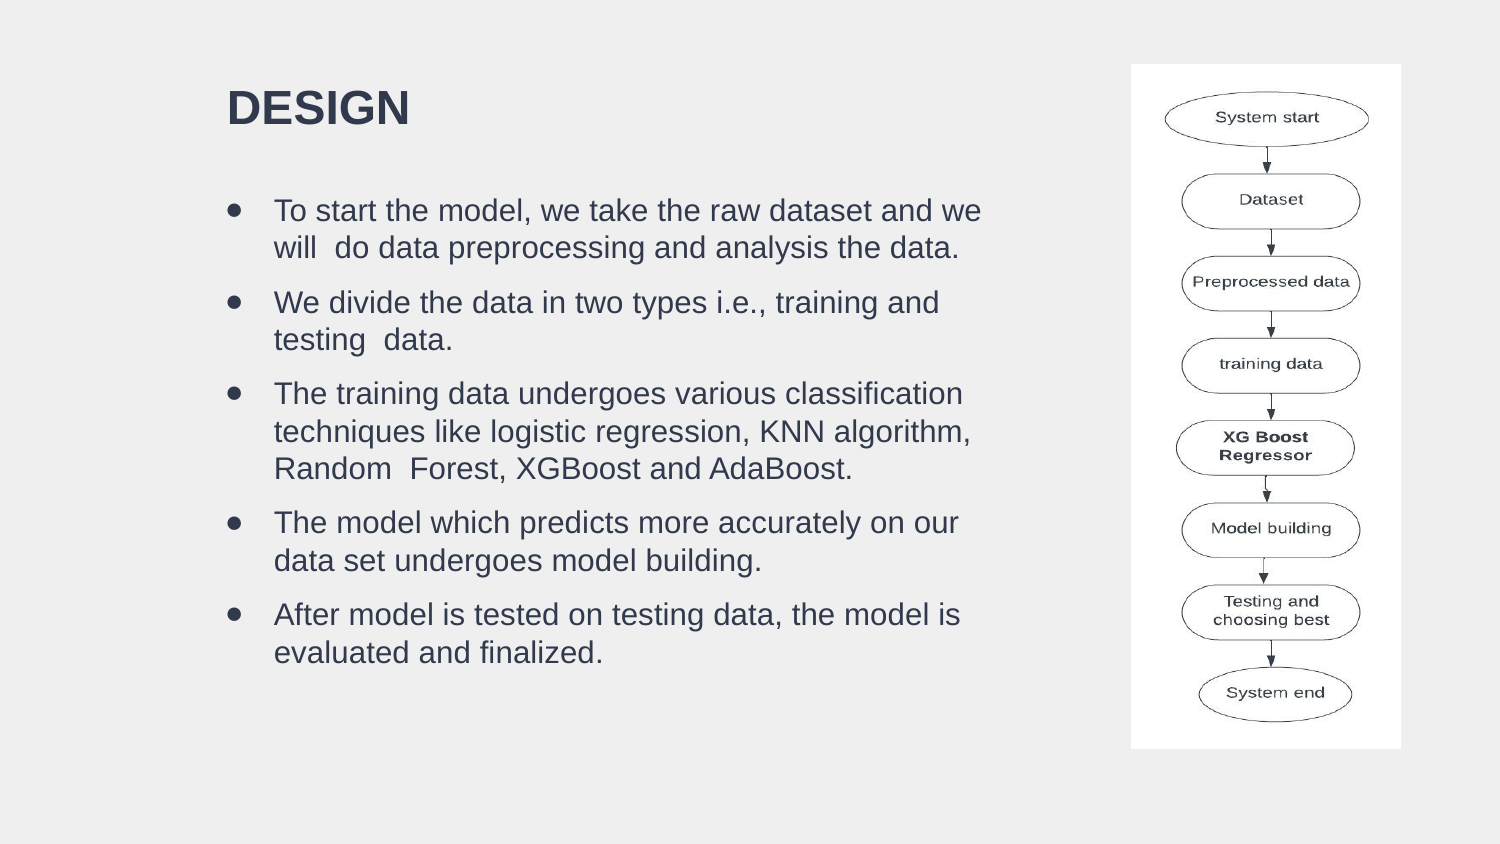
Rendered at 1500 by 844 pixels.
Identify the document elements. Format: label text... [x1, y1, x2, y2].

text_box To start the model, we take the raw dataset and we will do data preprocessing and analysis the data. We divide the data in two types i.e., training and testing data. The training data undergoes various classification techniques like logistic regression, KNN algorithm, Random Forest, XGBoost and AdaBoost. The model which predicts more accurately on our data set undergoes model building. After model is tested on testing data, the model is evaluated and finalized. [224, 185, 1004, 670]
text_box [1131, 64, 1402, 749]
title DESIGN [224, 74, 423, 185]
